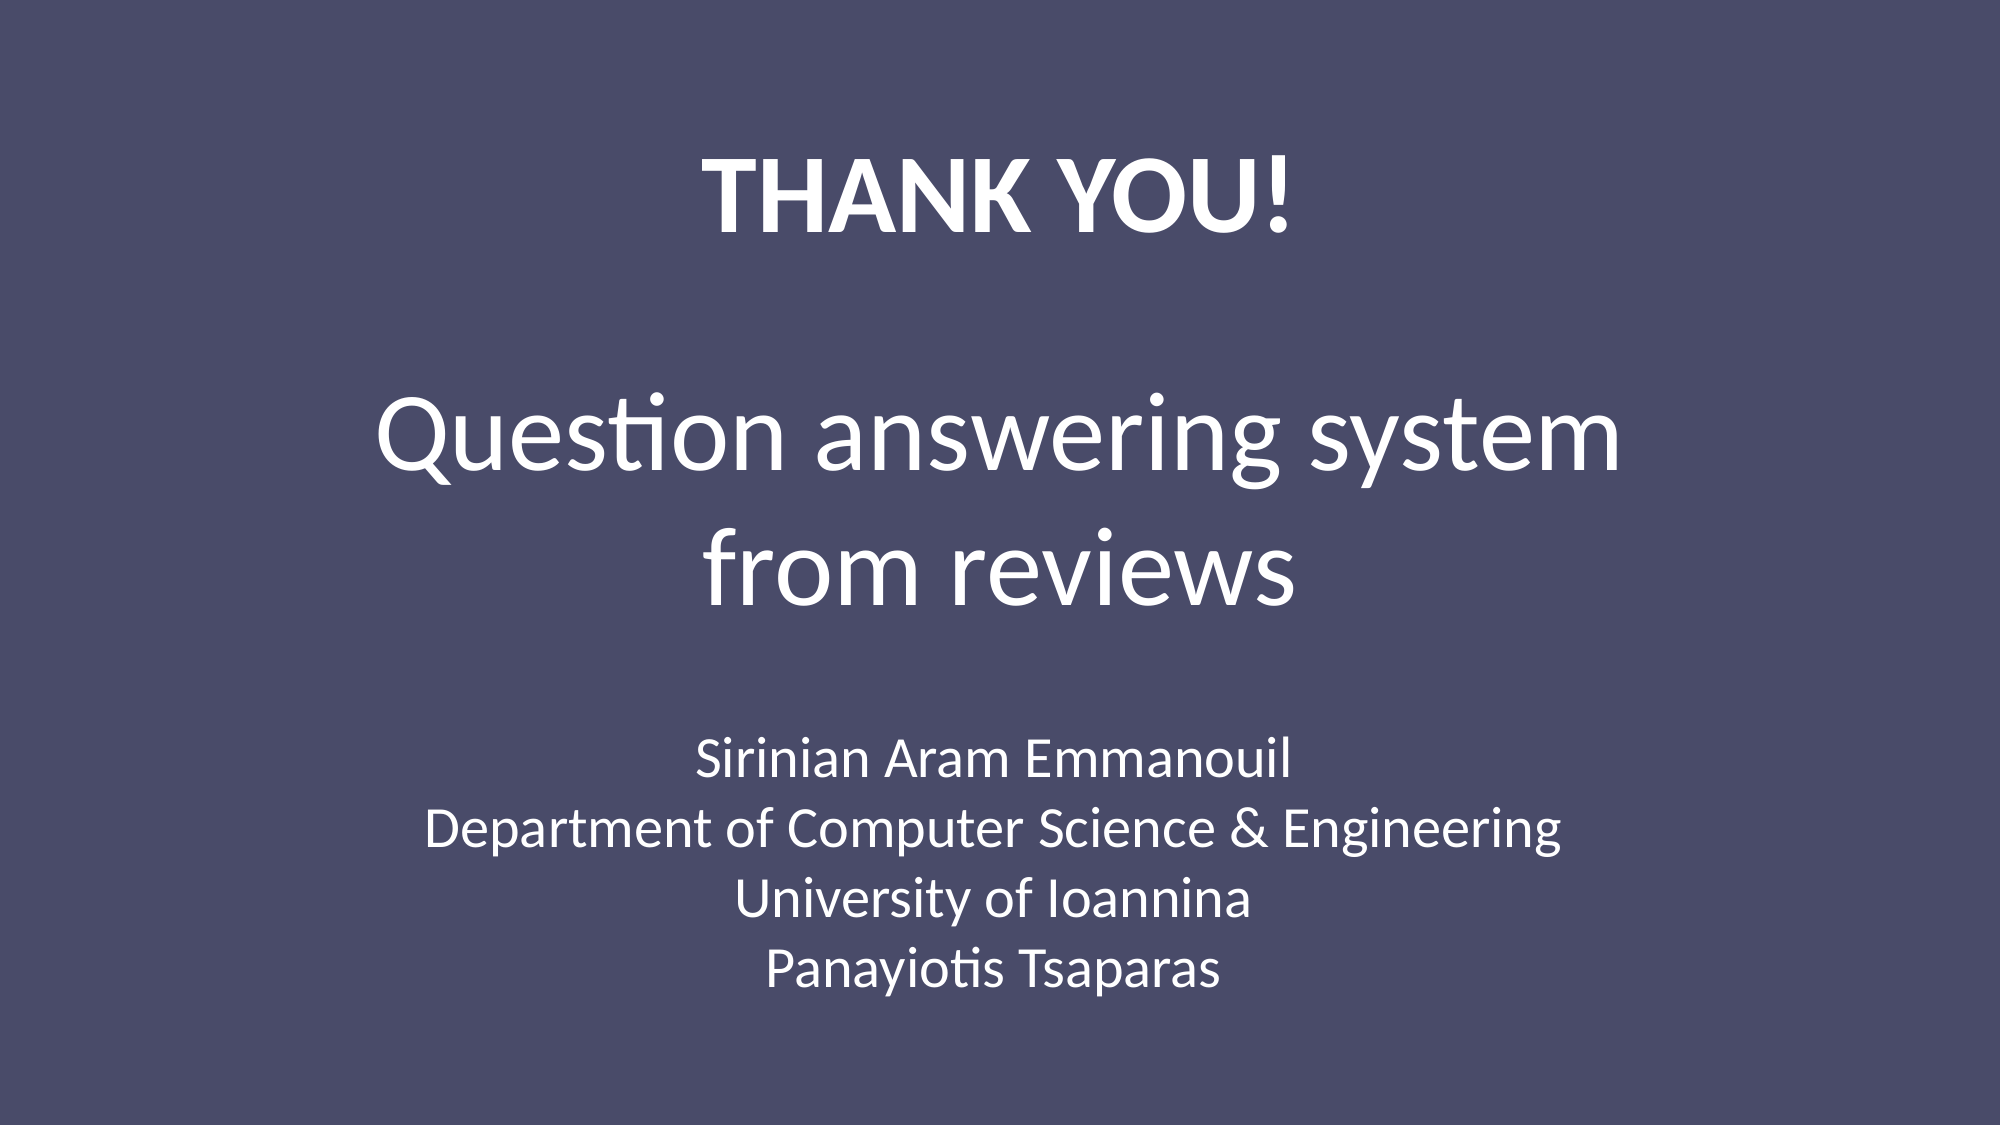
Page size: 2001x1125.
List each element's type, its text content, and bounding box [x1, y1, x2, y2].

text_box Sirinian Aram Emmanouil Department of Computer Science & Engineering University of Ioannina Panayiotis Tsaparas [409, 712, 1578, 1007]
text_box Question answering system from reviews [249, 350, 1750, 771]
text_box THANK YOU! [686, 112, 1314, 263]
